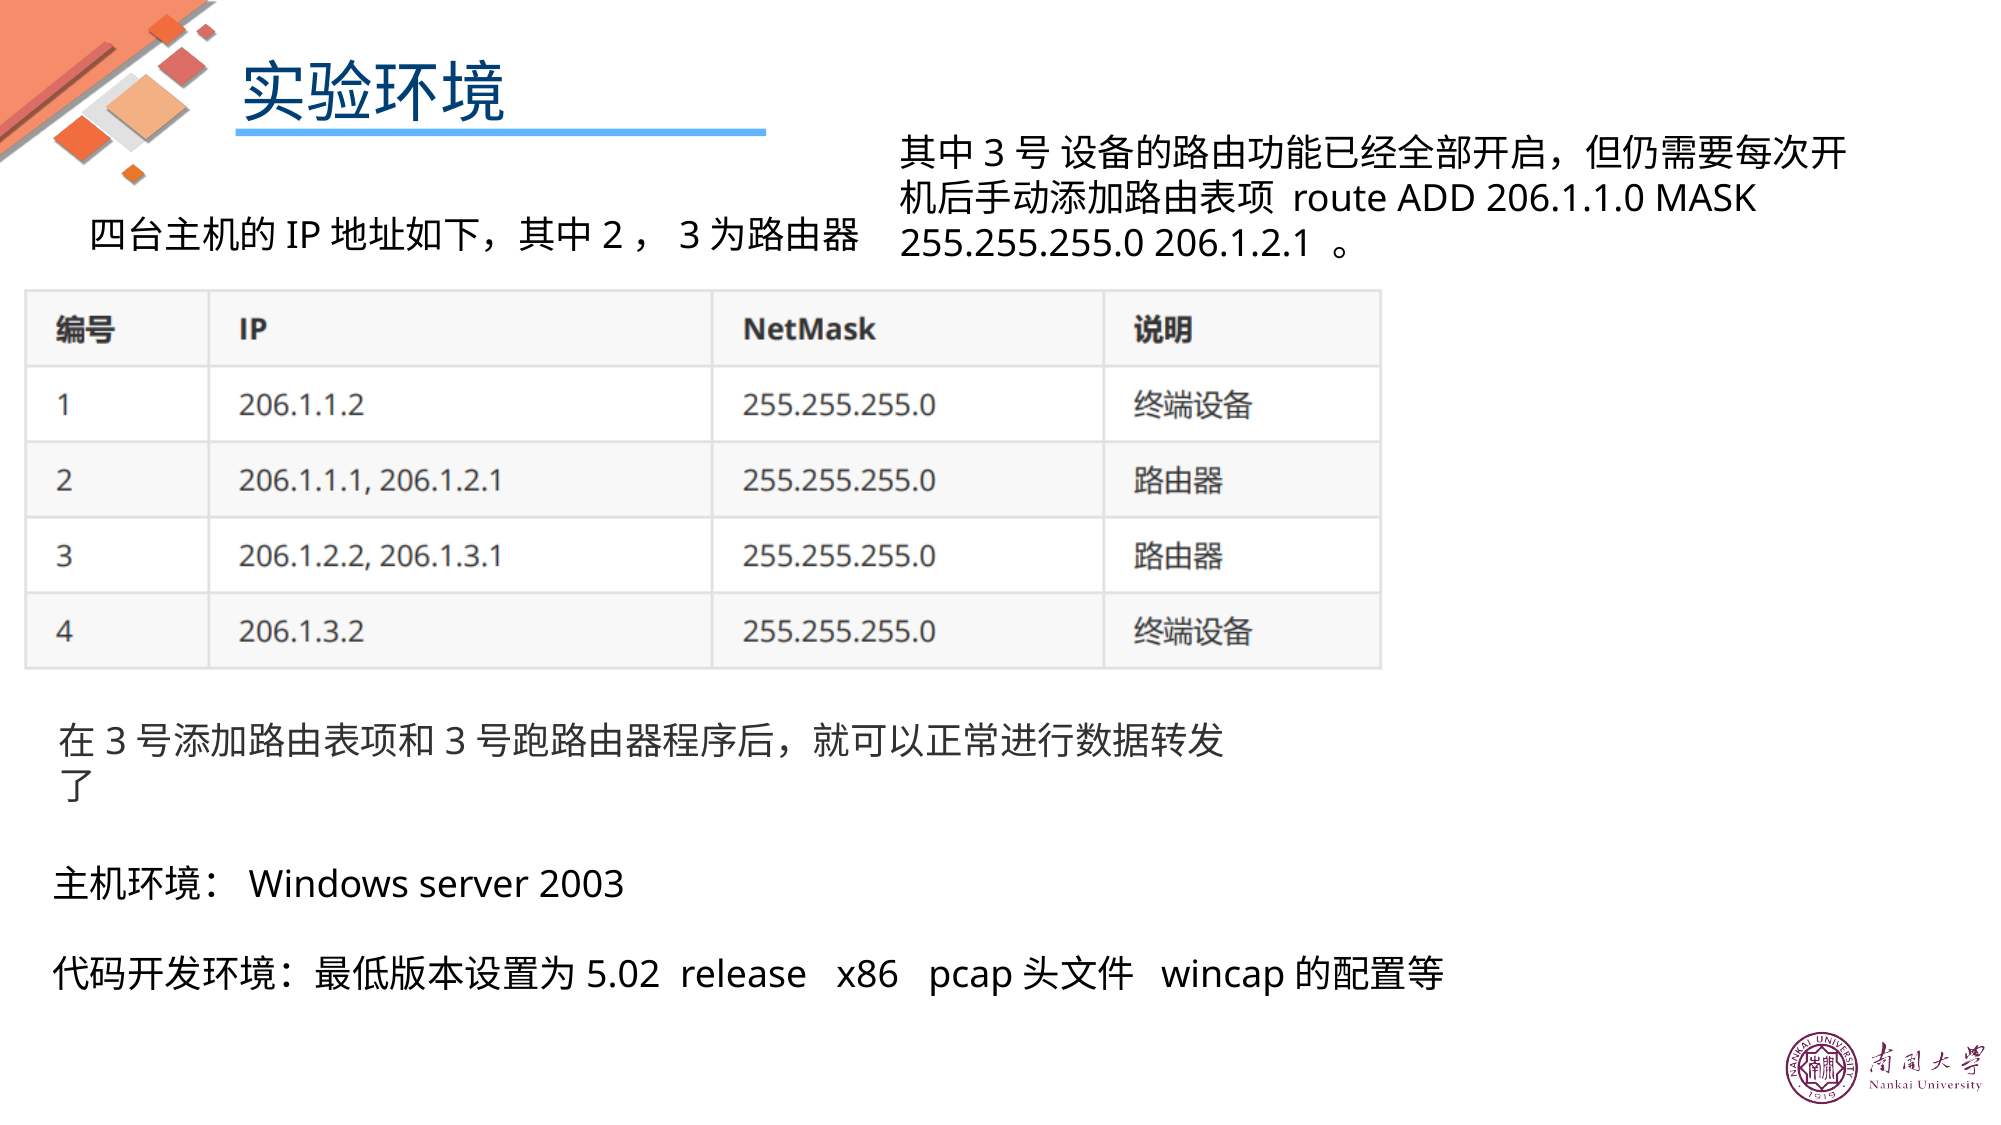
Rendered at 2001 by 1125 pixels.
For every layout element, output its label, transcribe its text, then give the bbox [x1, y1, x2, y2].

text_box 在3号添加路由表项和3号跑路由器程序后，就可以正常进行数据转发了 [44, 709, 1255, 852]
text_box 四台主机的IP地址如下，其中2，3为路由器 [75, 203, 885, 264]
text_box 其中3号 设备的路由功能已经全部开启，但仍需要每次开机后手动添加路由表项 route ADD 206.1.1.0 MASK 255.255.255.0 206.1.2.1 。 [885, 121, 1885, 271]
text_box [0, 0, 805, 187]
picture [16, 281, 1385, 674]
text_box 主机环境：Windows server 2003 代码开发环境：最低版本设置为5.02 release x86 pcap头文件 wincap的配置等 [37, 852, 1507, 1003]
picture [1770, 980, 2000, 1125]
